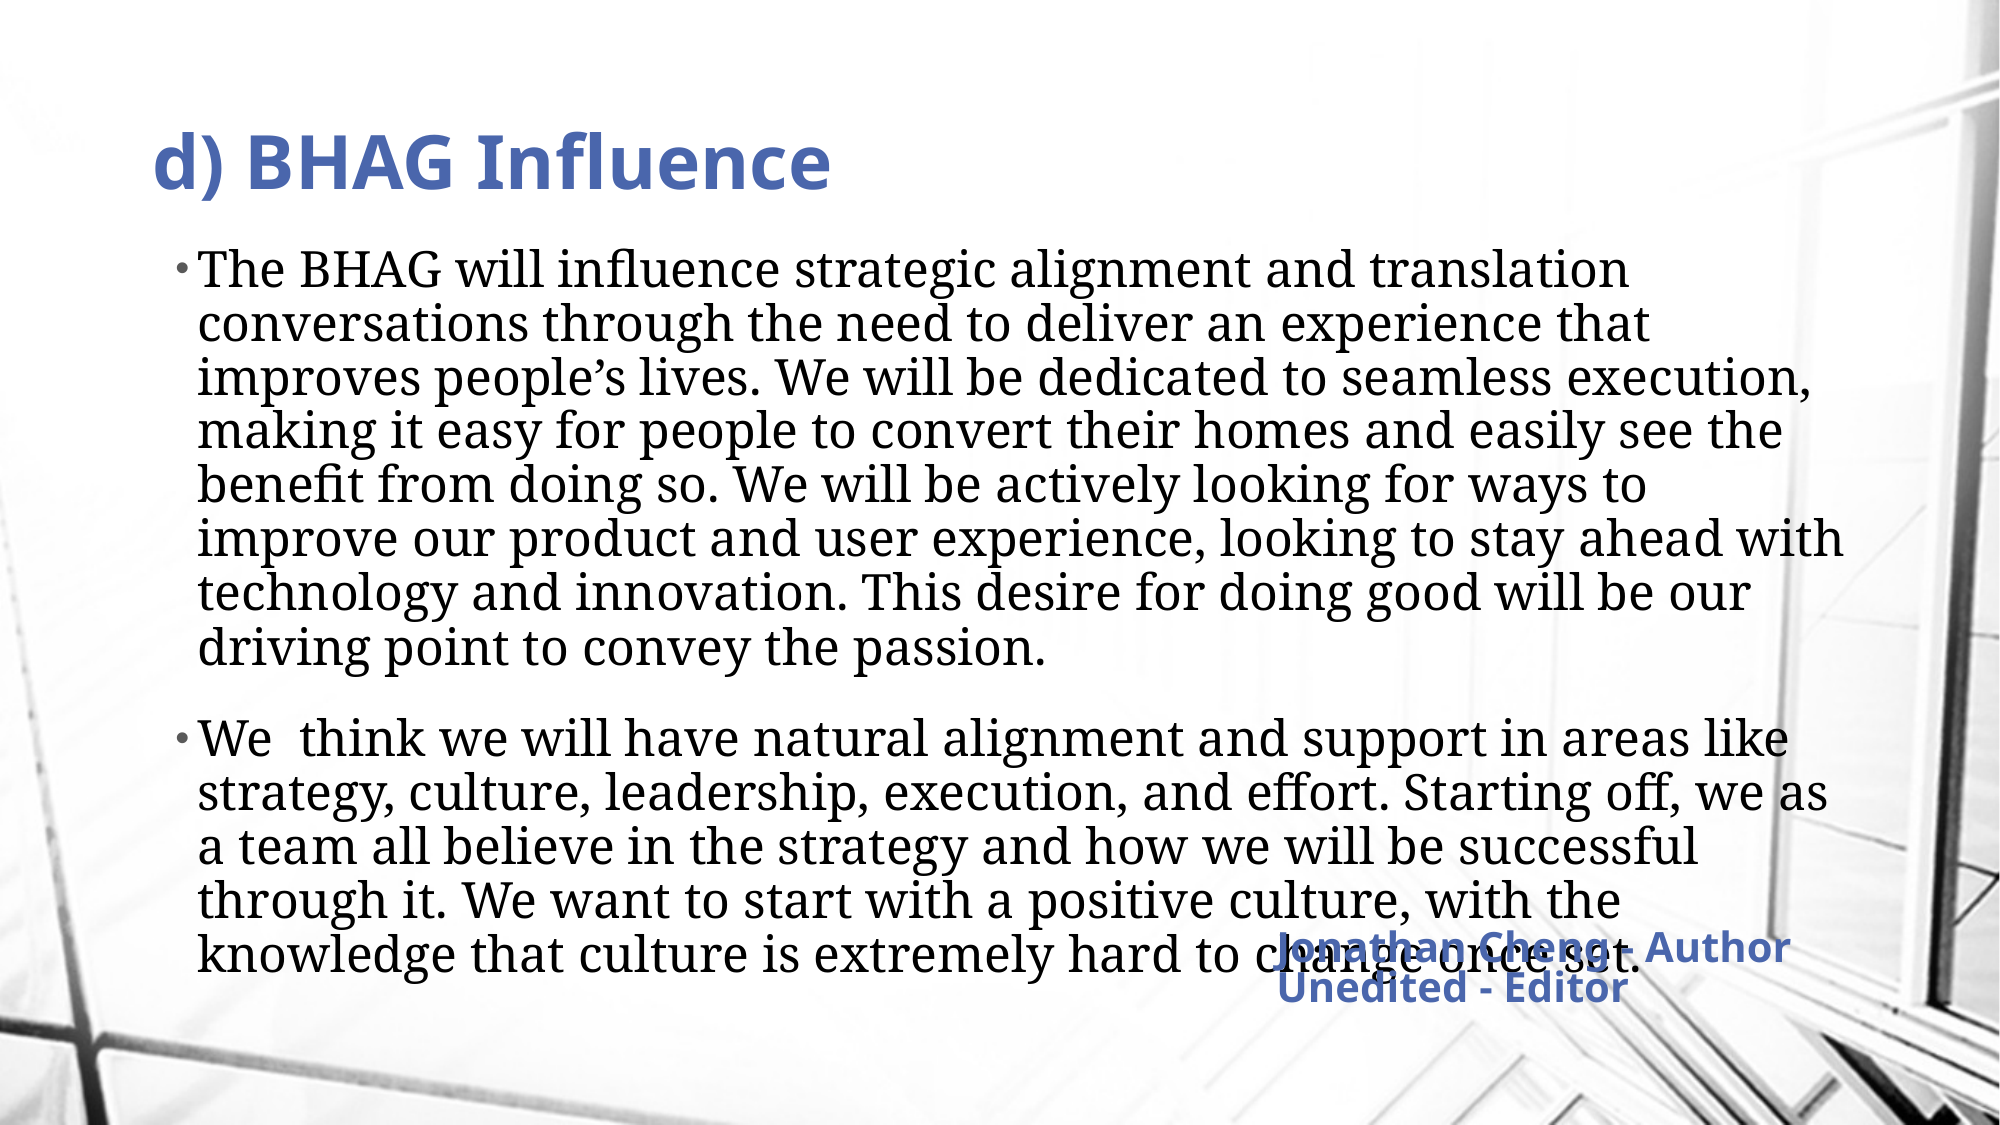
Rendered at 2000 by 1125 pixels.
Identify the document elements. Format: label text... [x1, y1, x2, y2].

text_box Jonathan Cheng - Author Unedited - Editor [1261, 919, 1825, 1025]
picture [0, 0, 2000, 1125]
list The BHAG will influence strategic alignment and translation conversations through the need to deliver an experience that improves people’s lives. We will be dedicated to seamless execution, making it easy for people to convert their homes and easily see the benefit from doing so. We will be actively looking for ways to improve our product and user experience, looking to stay ahead with technology and innovation. This desire for doing good will be our driving point to convey the passion. We think we will have natural alignment and support in areas like strategy, culture, leadership, execution, and effort. Starting off, we as a team all believe in the strategy and how we will be successful through it. We want to start with a positive culture, with the knowledge that culture is extremely hard to change once set. [137, 228, 1862, 1125]
title d) BHAG Influence [137, 1, 1862, 219]
